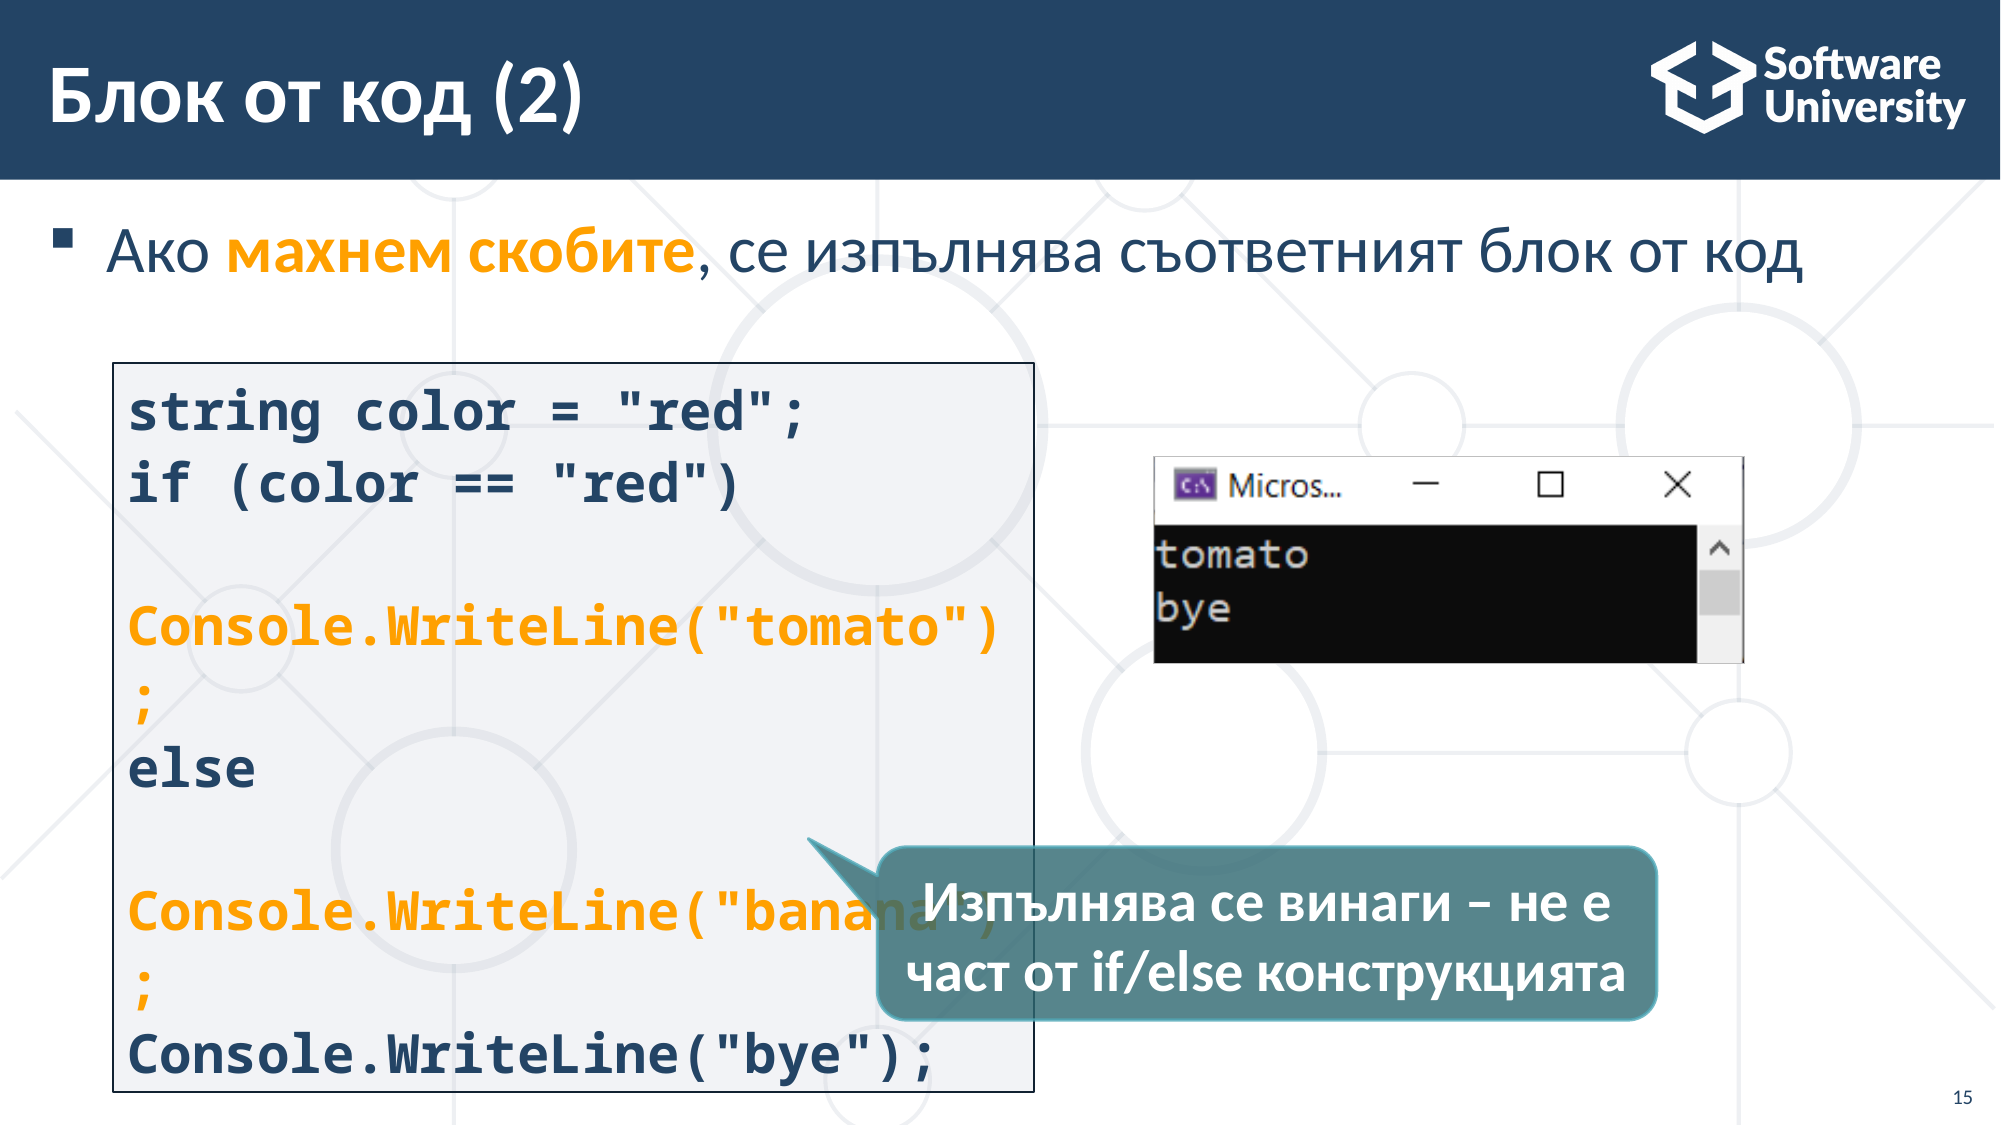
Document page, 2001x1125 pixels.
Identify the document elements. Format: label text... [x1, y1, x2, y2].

picture [1651, 41, 1966, 134]
text_box Изпълнява се винаги – не е част от if/else конструкцията [806, 836, 1659, 1023]
list Ако махнем скобите, се изпълнява съответният блок от код [30, 196, 1968, 1050]
text_box string color = "red"; if (color == "red") Console.WriteLine("tomato"); else Console.WriteLine("banana"); Console.WriteLine("bye"); [112, 362, 1035, 1092]
picture [1153, 455, 1745, 664]
slide_number 15 [1927, 1067, 1989, 1117]
title Блок от код (2) [31, 16, 1625, 162]
